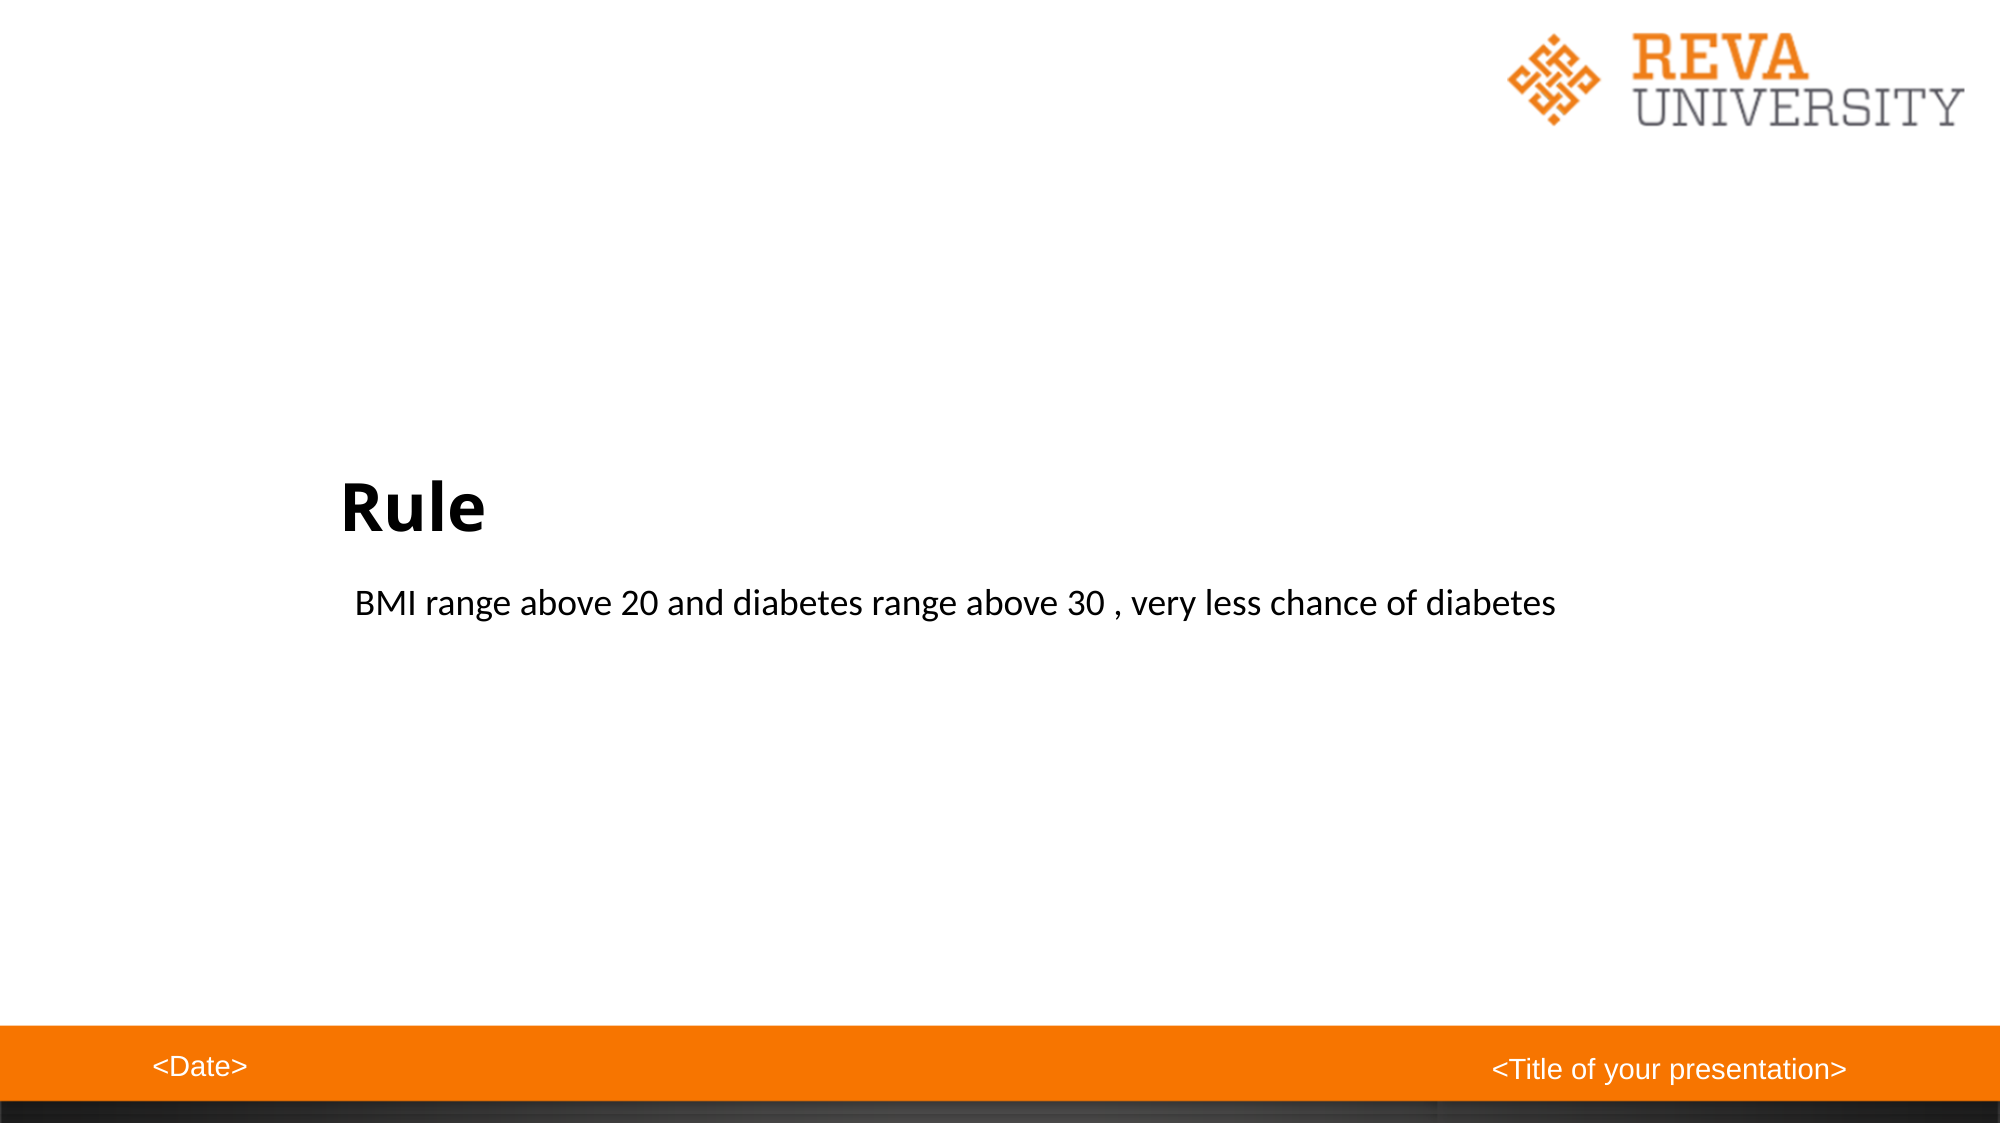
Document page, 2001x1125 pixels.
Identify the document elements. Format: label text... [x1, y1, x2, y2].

text_box Rule [324, 410, 1675, 599]
picture [1507, 15, 1988, 144]
picture [0, 1013, 2000, 1123]
footer <Title of your presentation> [1187, 1042, 1863, 1103]
text_box BMI range above 20 and diabetes range above 30 , very less chance of diabetes [340, 570, 1638, 631]
slide_number <Date> [137, 1039, 588, 1100]
